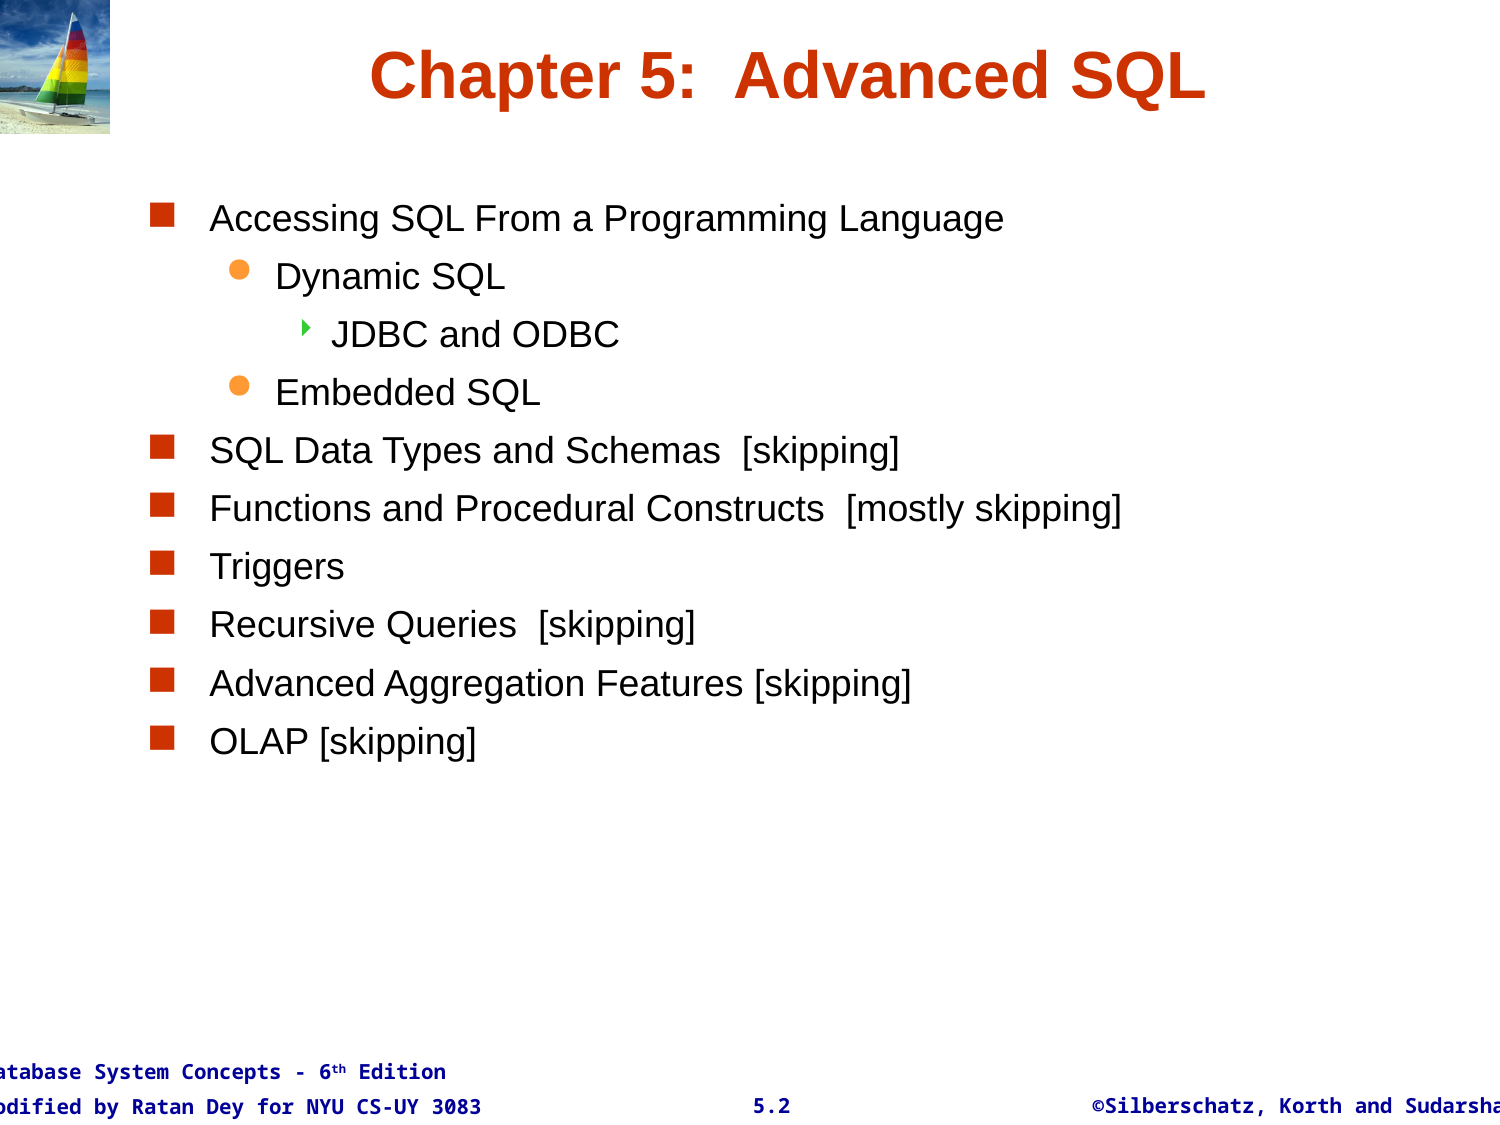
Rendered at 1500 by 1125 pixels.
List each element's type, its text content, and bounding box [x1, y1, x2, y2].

list Accessing SQL From a Programming Language Dynamic SQL JDBC and ODBC Embedded SQL SQL Data Types and Schemas [skipping] Functions and Procedural Constructs [mostly skipping] Triggers Recursive Queries [skipping] Advanced Aggregation Features [skipping] OLAP [skipping] [137, 185, 1261, 989]
picture [0, 0, 110, 134]
title Chapter 5: Advanced SQL [125, 18, 1452, 120]
